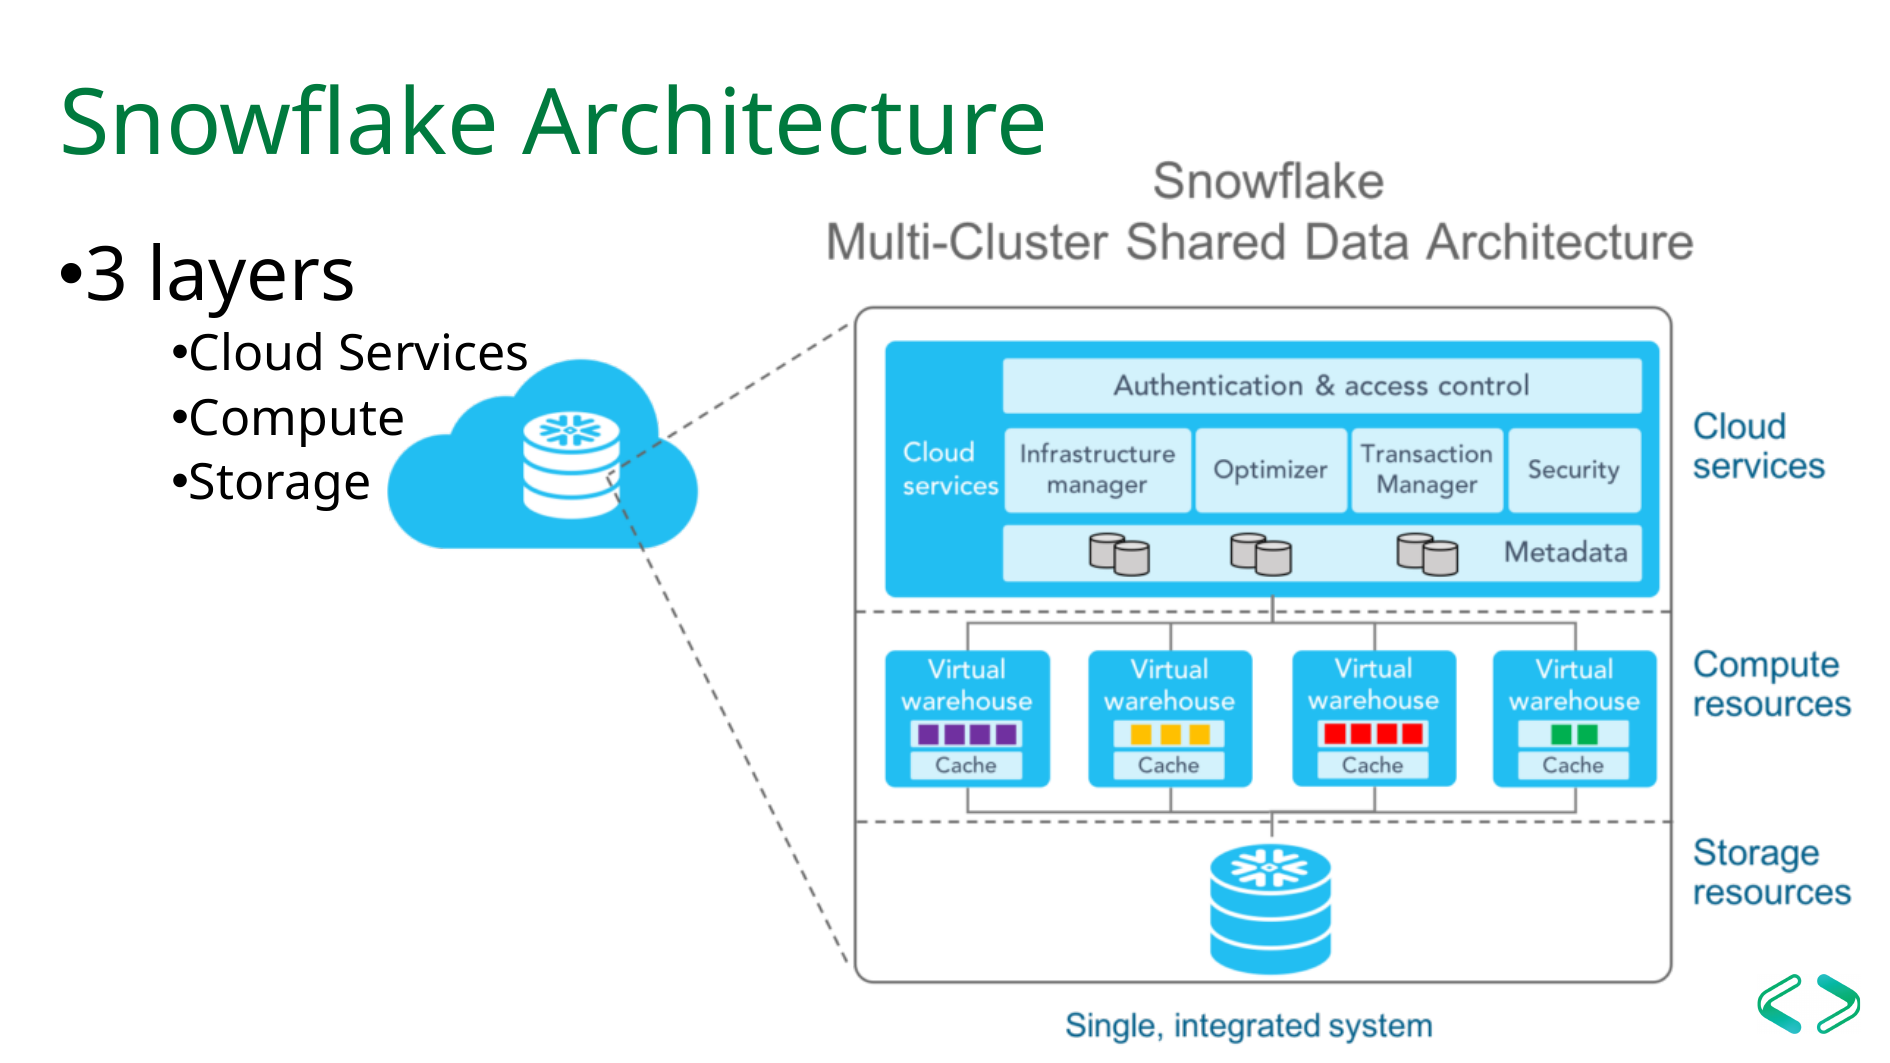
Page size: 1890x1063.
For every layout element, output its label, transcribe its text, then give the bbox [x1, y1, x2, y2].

list 3 layers Cloud Services Compute Storage [59, 236, 382, 1004]
picture [387, 132, 1890, 1063]
title Snowflake Architecture [59, 59, 1831, 178]
